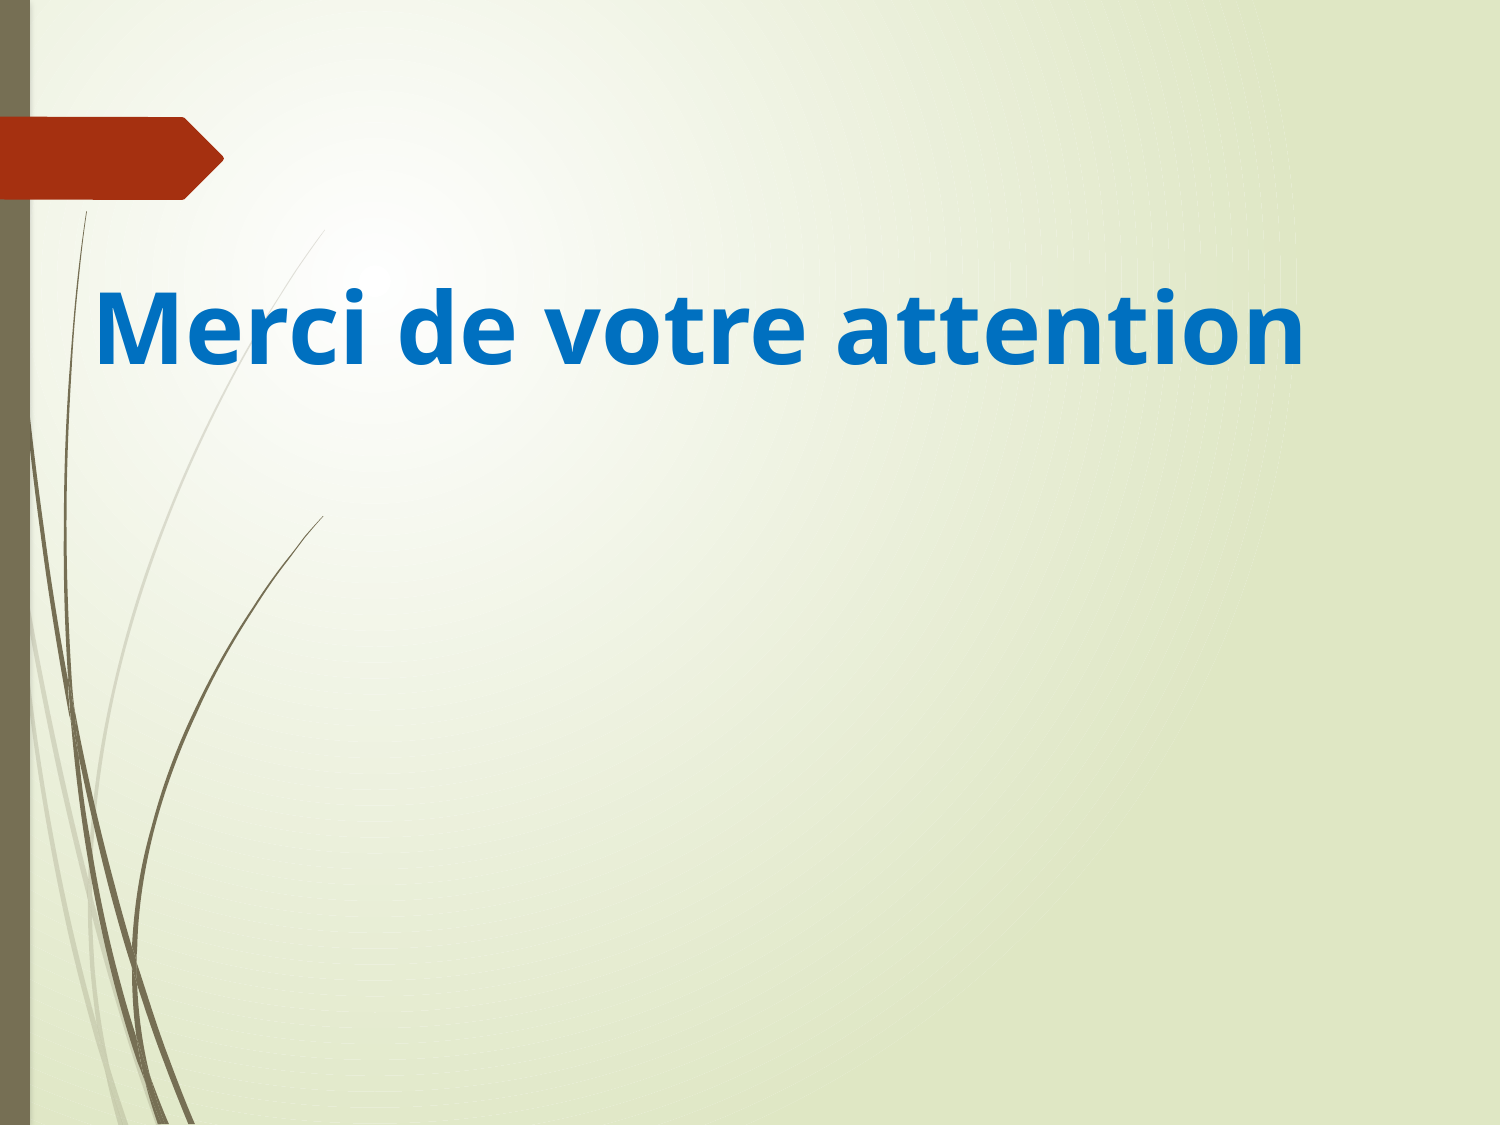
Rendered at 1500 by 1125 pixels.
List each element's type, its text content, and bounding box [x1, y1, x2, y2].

title Merci de votre attention [76, 137, 1427, 325]
